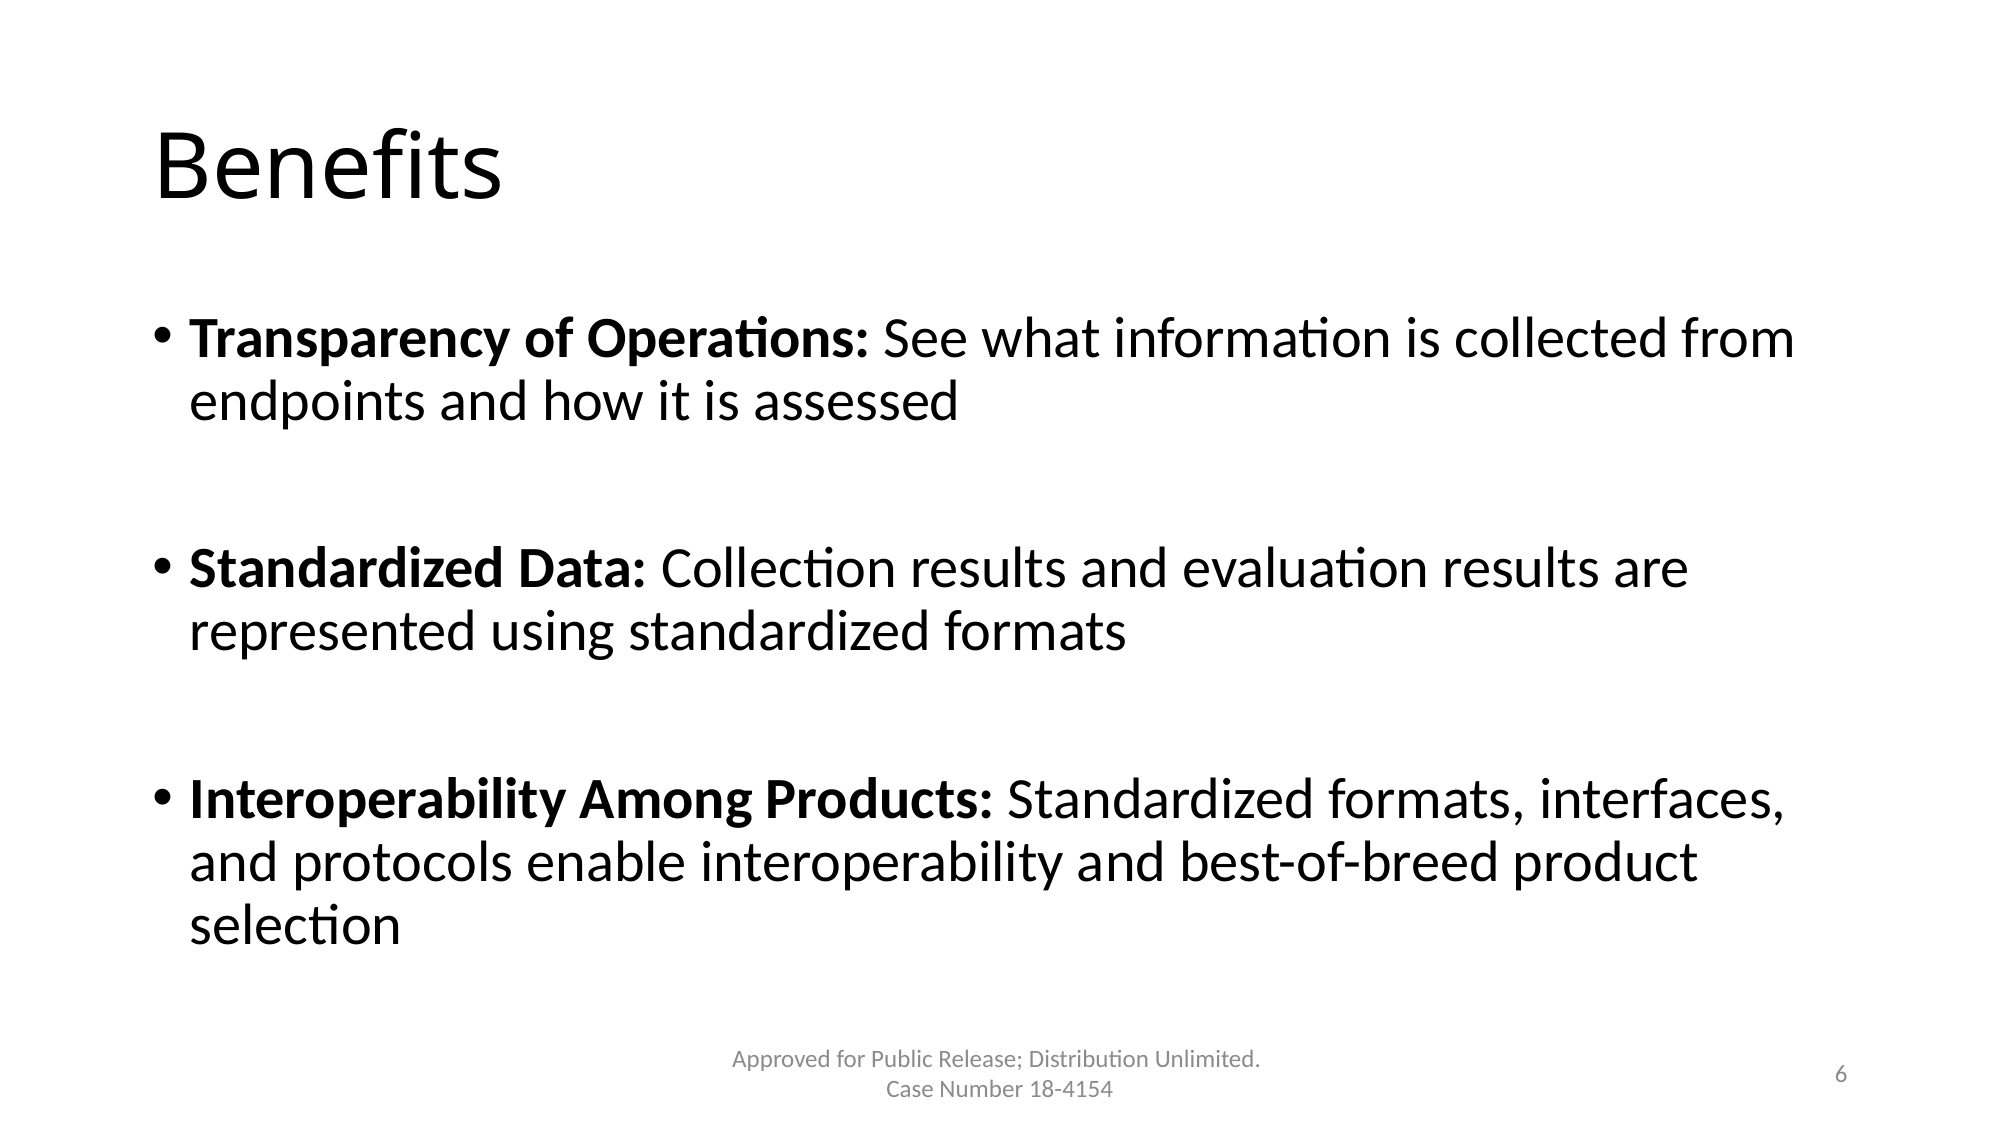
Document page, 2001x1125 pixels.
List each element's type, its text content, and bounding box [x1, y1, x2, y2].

slide_number 6 [1412, 1042, 1863, 1103]
footer Approved for Public Release; Distribution Unlimited. Case Number 18-4154 [662, 1042, 1338, 1103]
list Transparency of Operations: See what information is collected from endpoints and how it is assessed Standardized Data: Collection results and evaluation results are represented using standardized formats Interoperability Among Products: Standardized formats, interfaces, and protocols enable interoperability and best-of-breed product selection [137, 299, 1863, 1014]
title Benefits [137, 59, 1863, 278]
